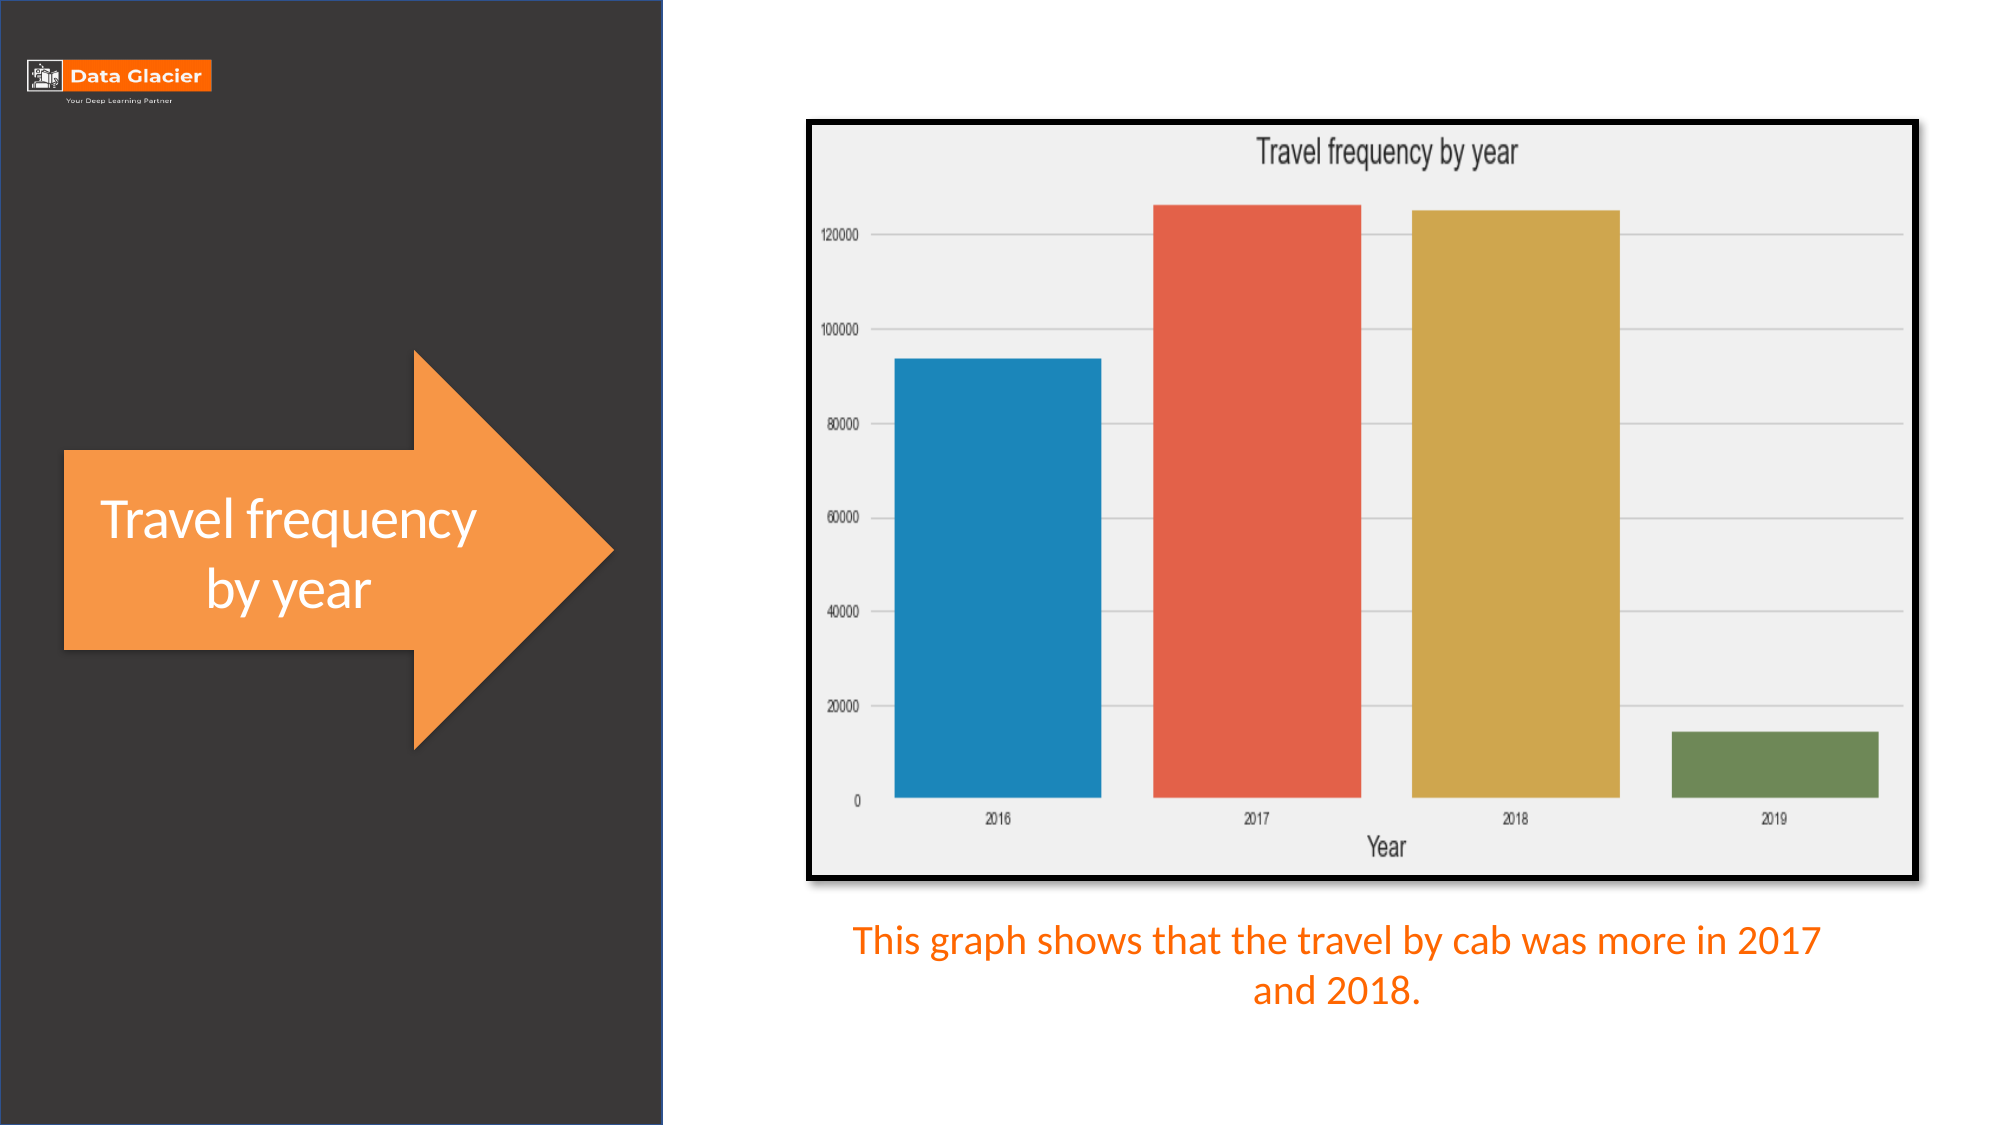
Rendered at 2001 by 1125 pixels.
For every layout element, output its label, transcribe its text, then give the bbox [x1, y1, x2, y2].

picture [812, 124, 1913, 876]
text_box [0, 0, 663, 1125]
title This graph shows that the travel by cab was more in 2017 and 2018. [832, 912, 1843, 1014]
